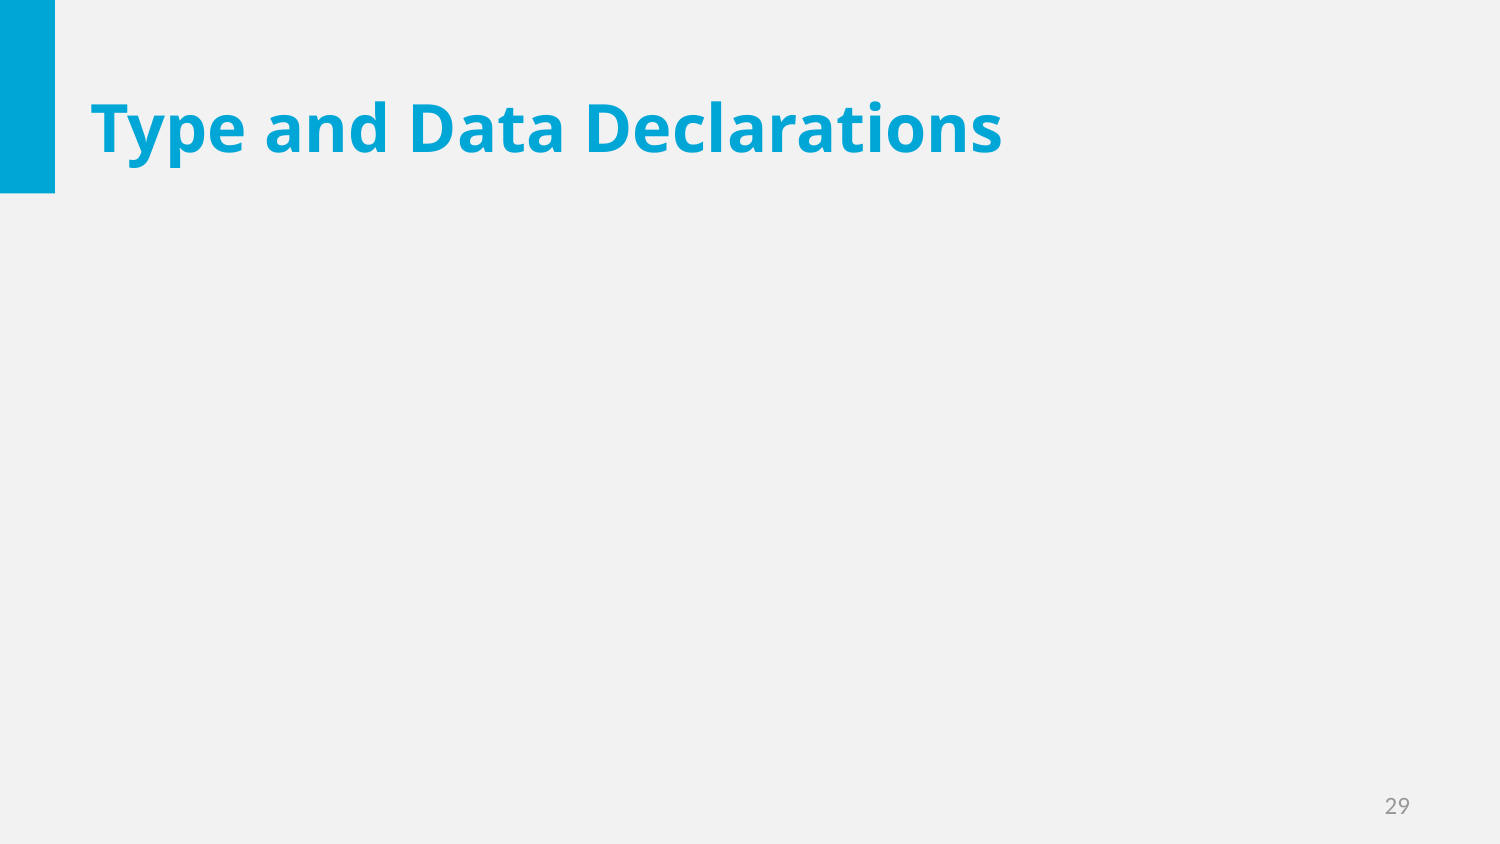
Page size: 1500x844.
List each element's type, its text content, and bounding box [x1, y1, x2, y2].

slide_number 29 [1074, 782, 1425, 827]
title Type and Data Declarations [75, 33, 1425, 218]
